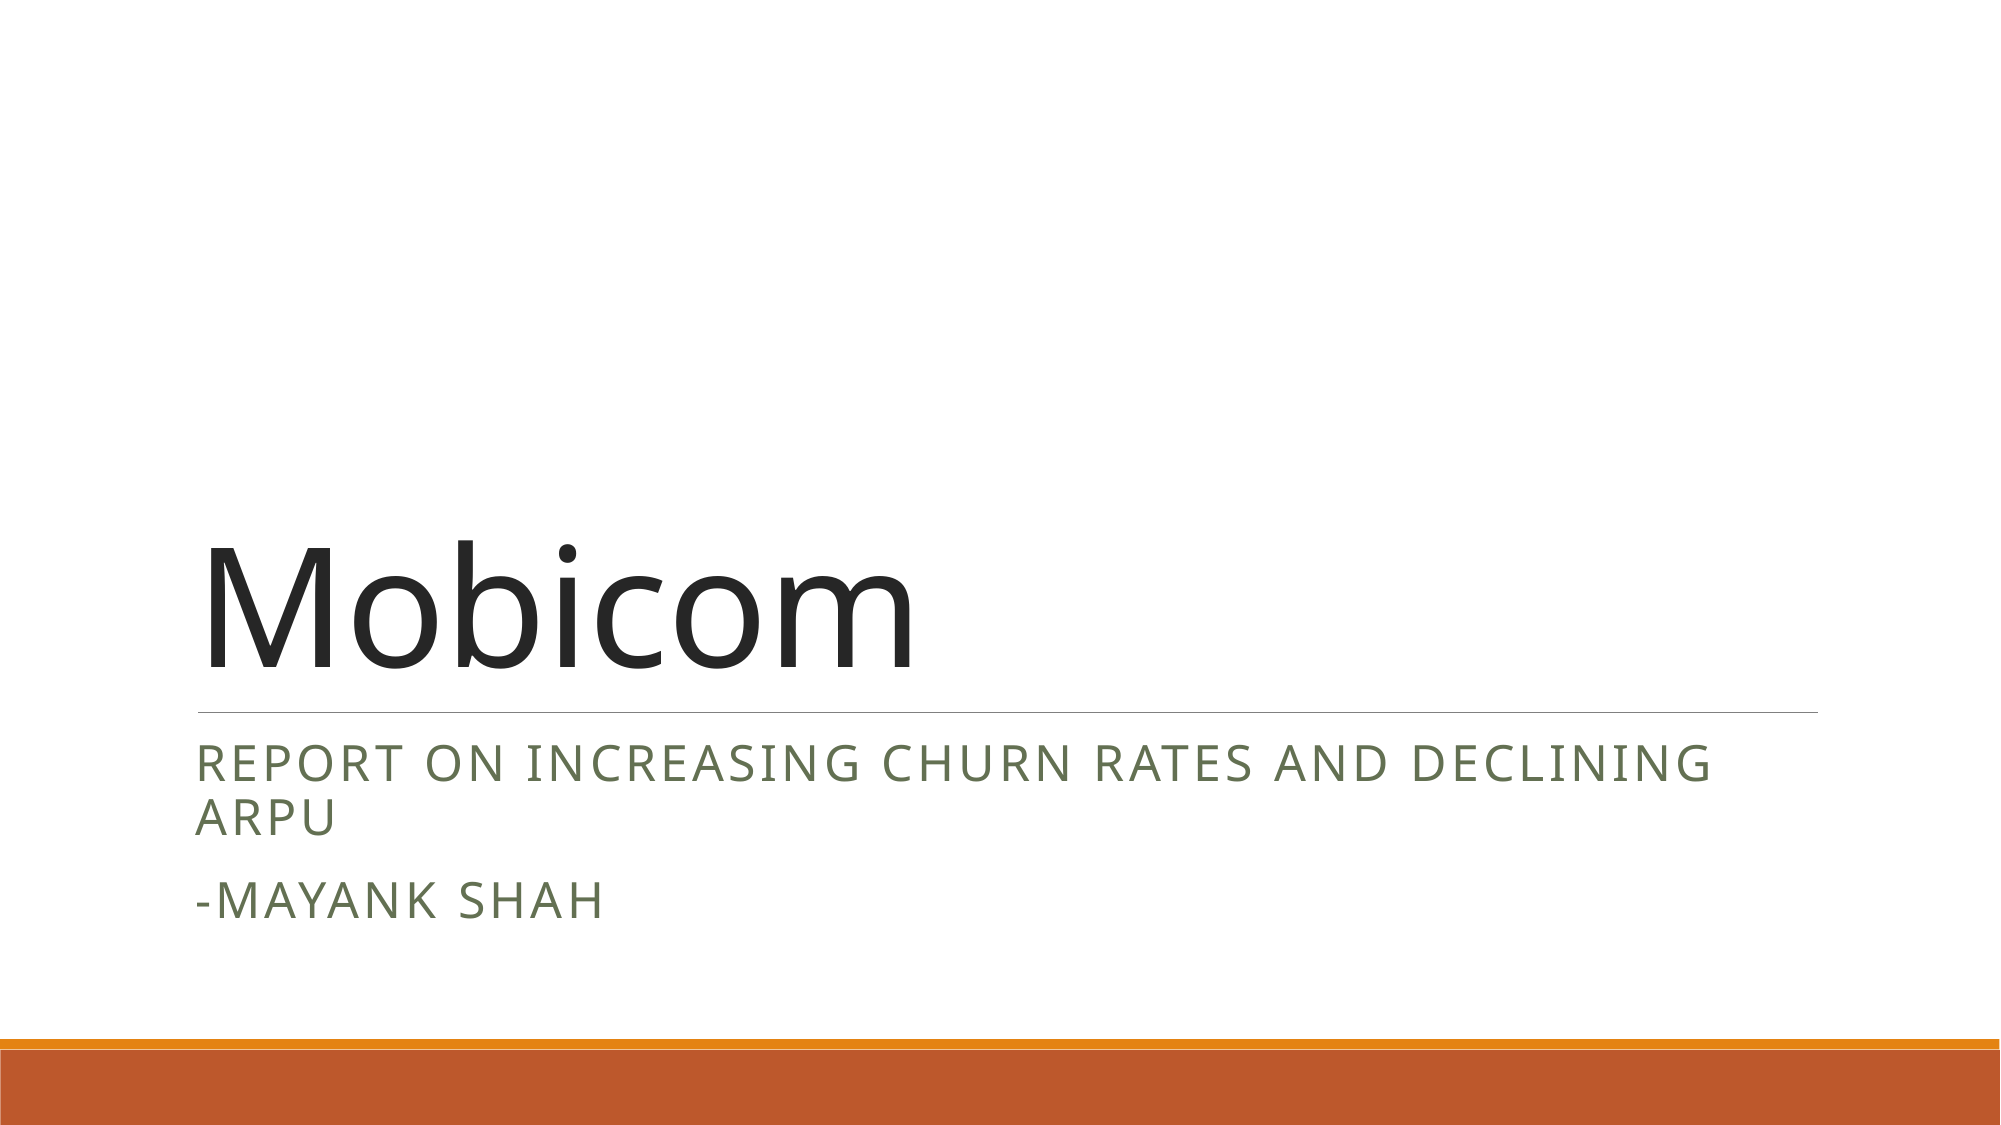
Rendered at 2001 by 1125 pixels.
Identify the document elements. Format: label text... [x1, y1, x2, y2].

subtitle Report on Increasing Churn Rates and Declining ARPU -Mayank Shah [180, 730, 1831, 919]
title Mobicom [180, 124, 1830, 710]
